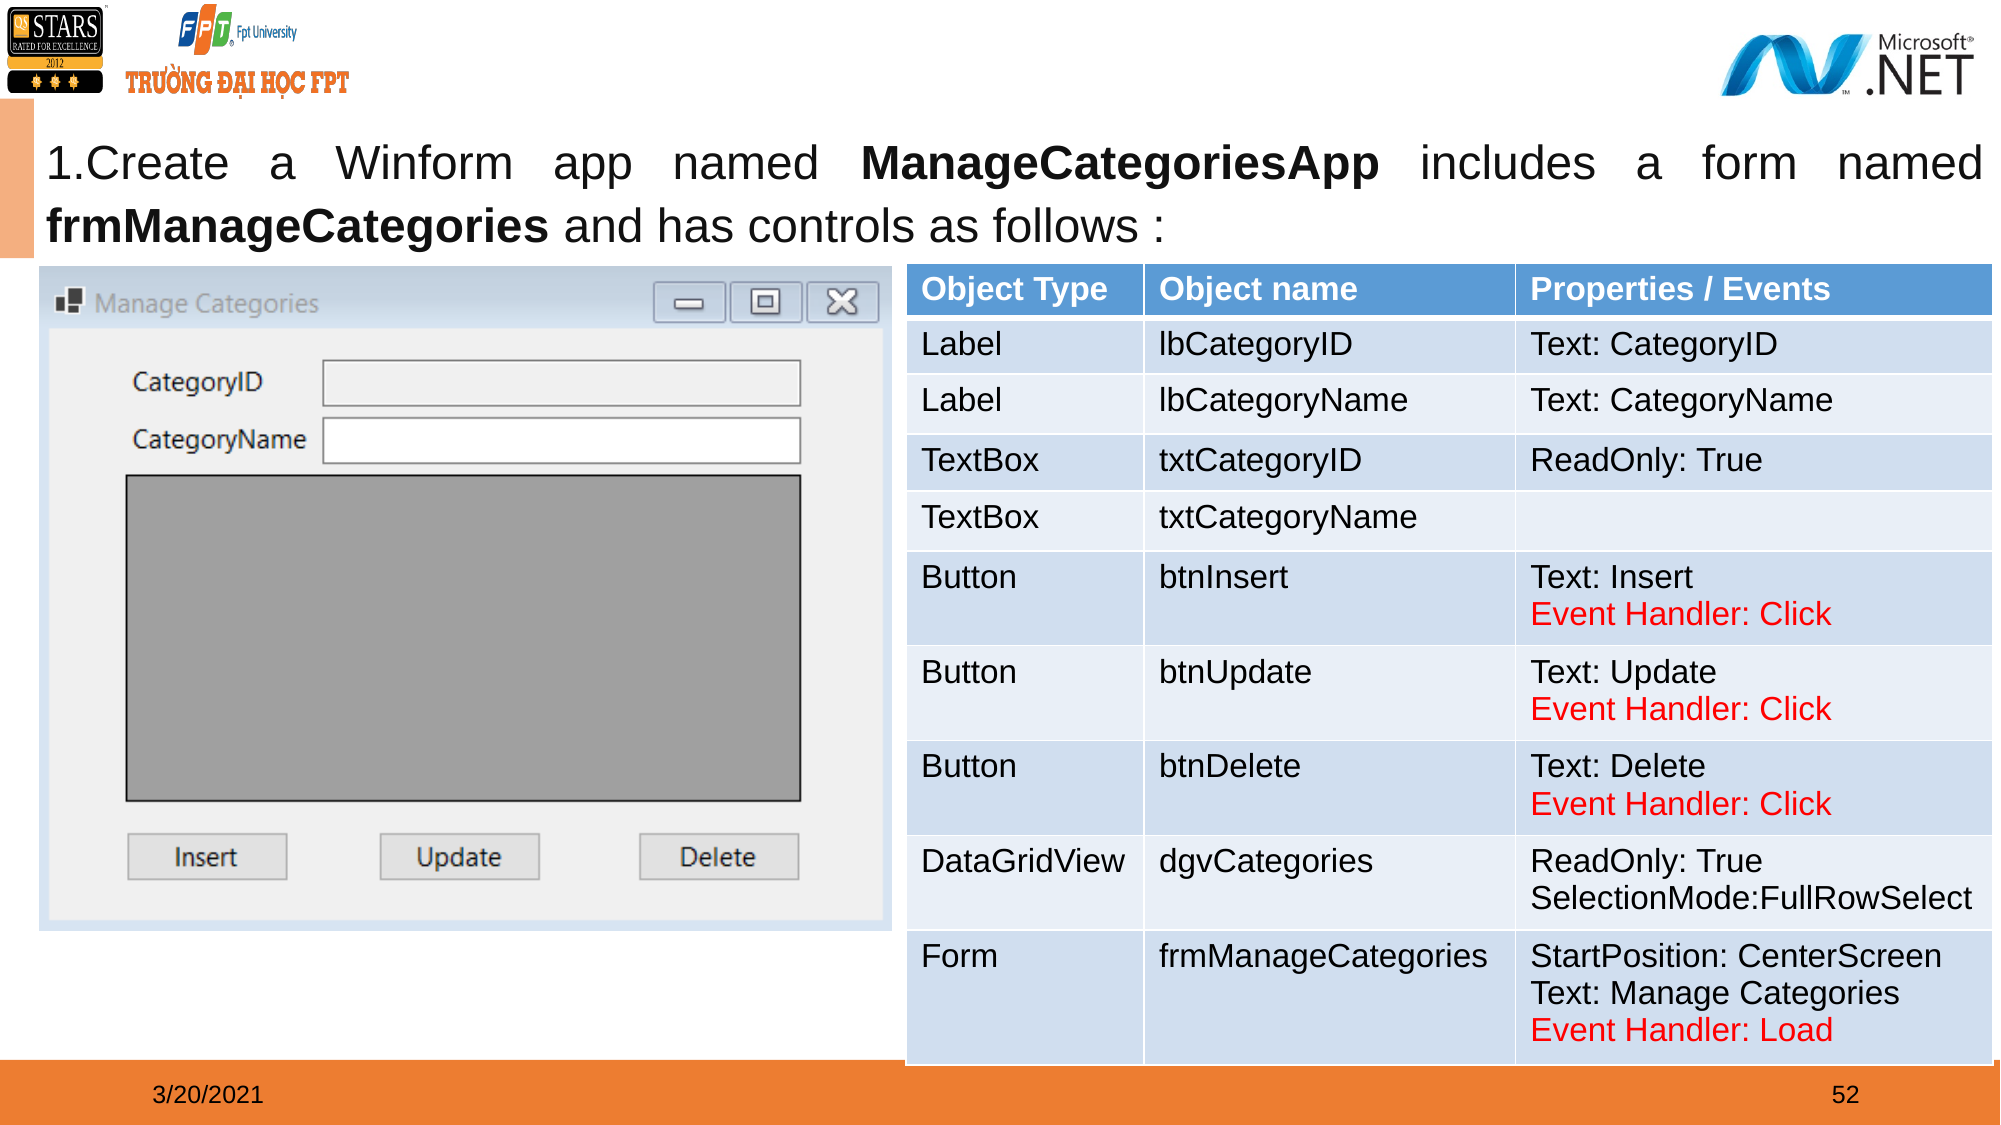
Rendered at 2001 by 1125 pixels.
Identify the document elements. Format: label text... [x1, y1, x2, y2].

picture [39, 266, 892, 932]
table_cell Text: Delete Event Handler: Click [1516, 741, 1992, 835]
table_cell btnUpdate [1145, 646, 1515, 740]
table_cell txtCategoryID [1145, 435, 1515, 490]
table_cell Button [907, 741, 1143, 835]
table_cell DataGridView [907, 836, 1143, 929]
table_cell dgvCategories [1145, 836, 1515, 929]
table_header Object Type [907, 264, 1143, 315]
text_box 1.Create a Winform app named ManageCategoriesApp includes a form named frmManageCategories and has controls as follows : [30, 118, 2000, 260]
table_header Object name [1145, 264, 1515, 315]
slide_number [137, 1063, 588, 1123]
table_cell Text: Insert Event Handler: Click [1516, 552, 1992, 645]
table_cell Button [907, 646, 1143, 740]
table_cell TextBox [907, 435, 1143, 490]
table_cell [1516, 492, 1992, 550]
table_cell frmManageCategories [1145, 931, 1515, 1064]
table_cell lbCategoryName [1145, 375, 1515, 433]
table_cell btnInsert [1145, 552, 1515, 645]
table_cell Label [907, 321, 1143, 373]
slide_number ‹#› [1424, 1066, 1875, 1123]
table_cell txtCategoryName [1145, 492, 1515, 550]
table_cell Text: CategoryName [1516, 375, 1992, 433]
table_cell StartPosition: CenterScreen Text: Manage Categories Event Handler: Load [1516, 931, 1992, 1064]
picture [1685, 0, 2001, 129]
table_cell ReadOnly: True [1516, 435, 1992, 490]
table_cell Form [907, 931, 1143, 1064]
table_cell TextBox [907, 492, 1143, 550]
table_cell Label [907, 375, 1143, 433]
table_cell btnDelete [1145, 741, 1515, 835]
table_cell Button [907, 552, 1143, 645]
picture [7, 4, 349, 99]
table_header Properties / Events [1516, 264, 1992, 315]
table_cell Text: CategoryID [1516, 321, 1992, 373]
table_cell Text: Update Event Handler: Click [1516, 646, 1992, 740]
table_cell ReadOnly: True SelectionMode:FullRowSelect [1516, 836, 1992, 929]
table_cell lbCategoryID [1145, 321, 1515, 373]
